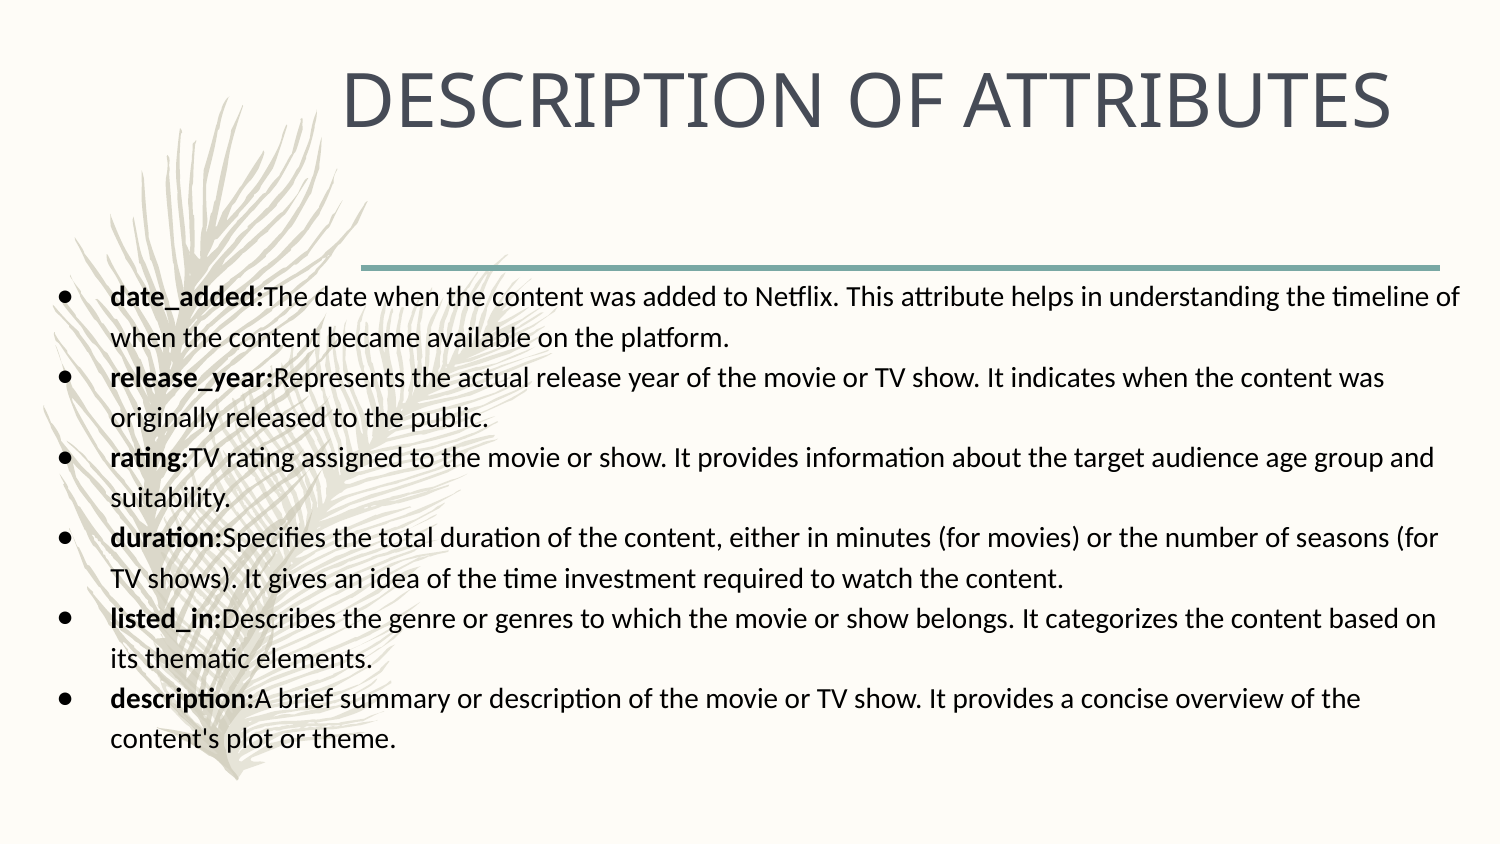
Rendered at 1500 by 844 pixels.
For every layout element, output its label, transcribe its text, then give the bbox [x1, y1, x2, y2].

list date_added:The date when the content was added to Netflix. This attribute helps in understanding the timeline of when the content became available on the platform. release_year:Represents the actual release year of the movie or TV show. It indicates when the content was originally released to the public. rating:TV rating assigned to the movie or show. It provides information about the target audience age group and suitability. duration:Specifies the total duration of the content, either in minutes (for movies) or the number of seasons (for TV shows). It gives an idea of the time investment required to watch the content. listed_in:Describes the genre or genres to which the movie or show belongs. It categorizes the content based on its thematic elements. description:A brief summary or description of the movie or TV show. It provides a concise overview of the content's plot or theme. [20, 265, 1480, 812]
title DESCRIPTION OF ATTRIBUTES [325, 48, 1421, 241]
